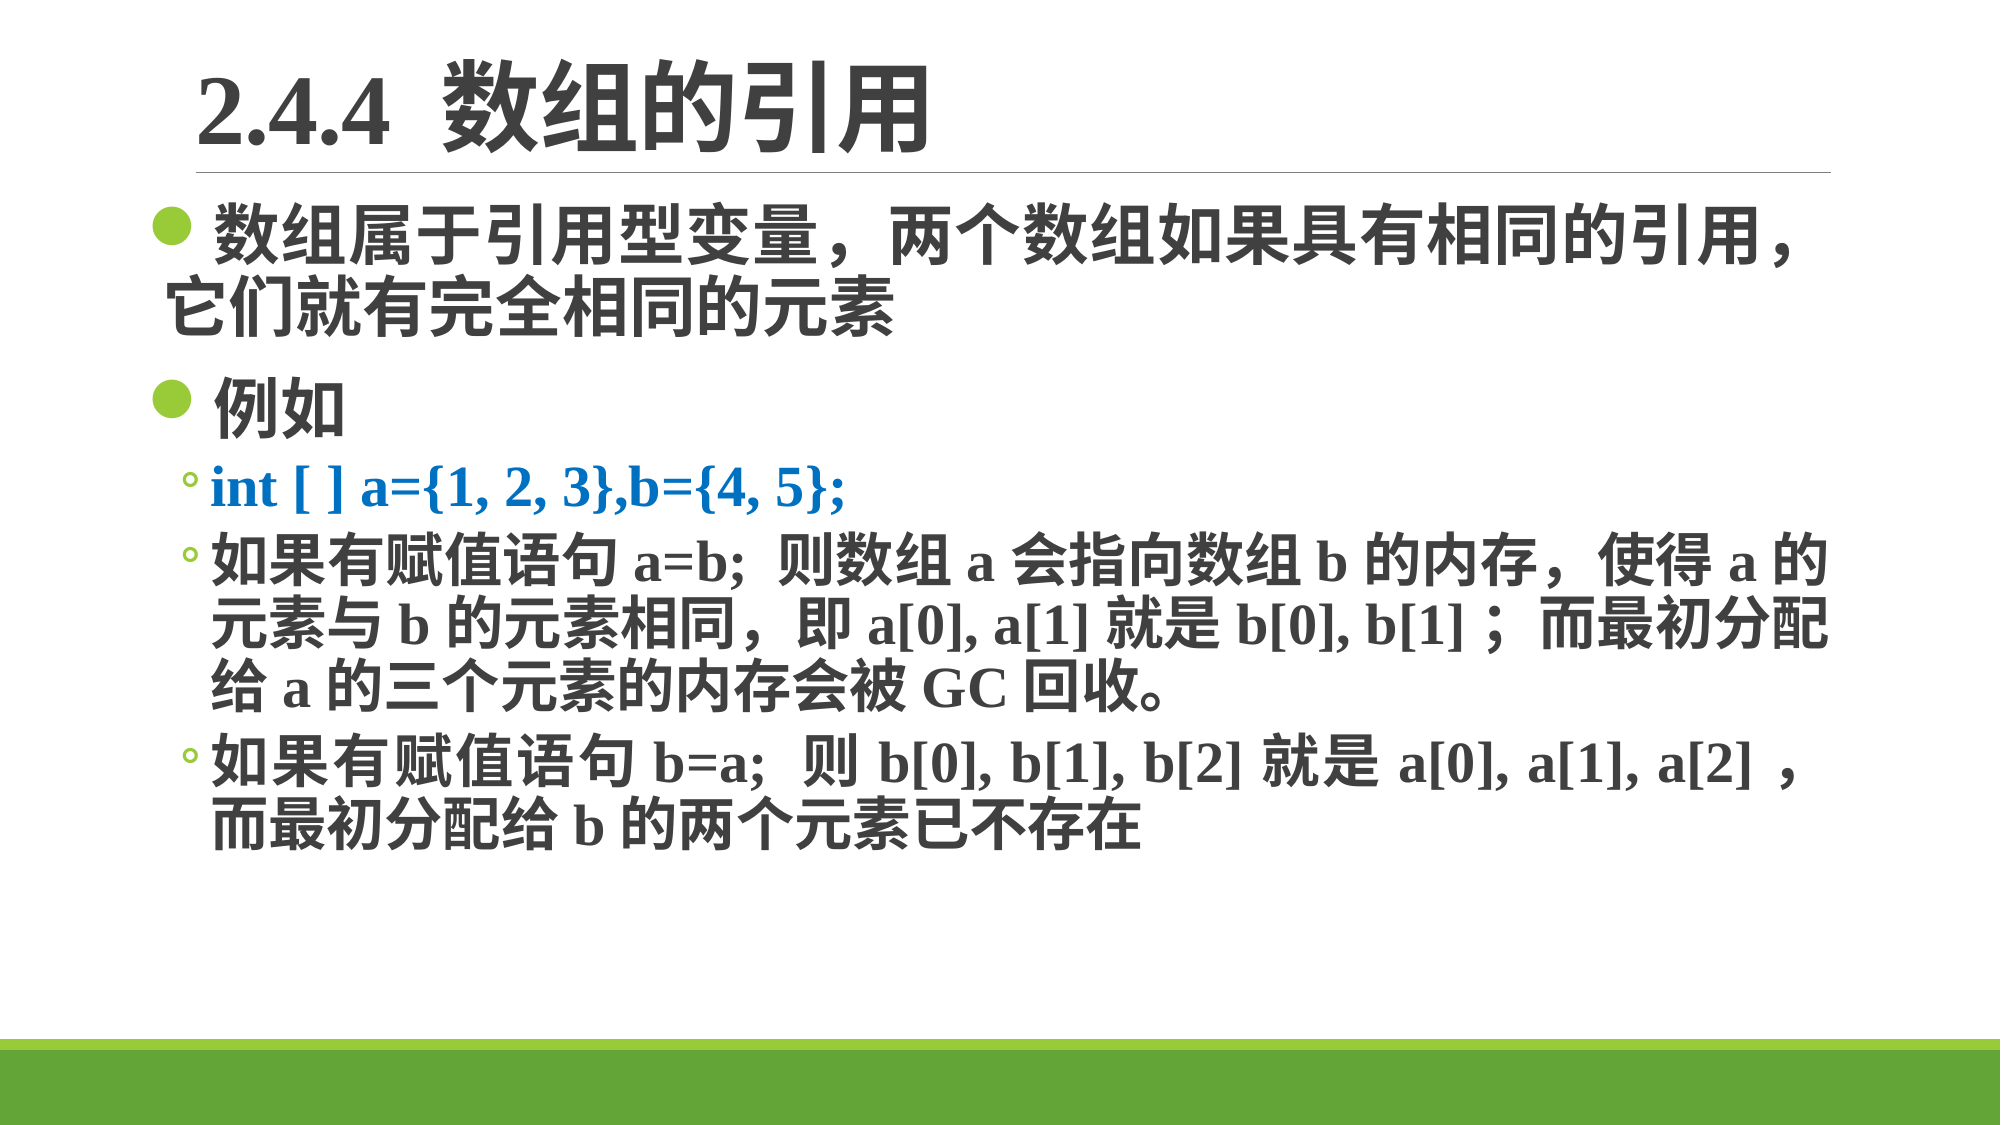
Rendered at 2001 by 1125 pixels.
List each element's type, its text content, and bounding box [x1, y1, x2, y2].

list 数组属于引用型变量，两个数组如果具有相同的引用，它们就有完全相同的元素 例如 int [ ] a={1, 2, 3},b={4, 5}; 如果有赋值语句a=b; 则数组a会指向数组b的内存，使得a的元素与b的元素相同，即a[0], a[1]就是b[0], b[1]；而最初分配给a的三个元素的内存会被GC回收。 如果有赋值语句b=a; 则b[0], b[1], b[2]就是a[0], a[1], a[2]，而最初分配给b的两个元素已不存在 [146, 194, 1830, 963]
title 2.4.4 数组的引用 [180, 16, 1831, 173]
